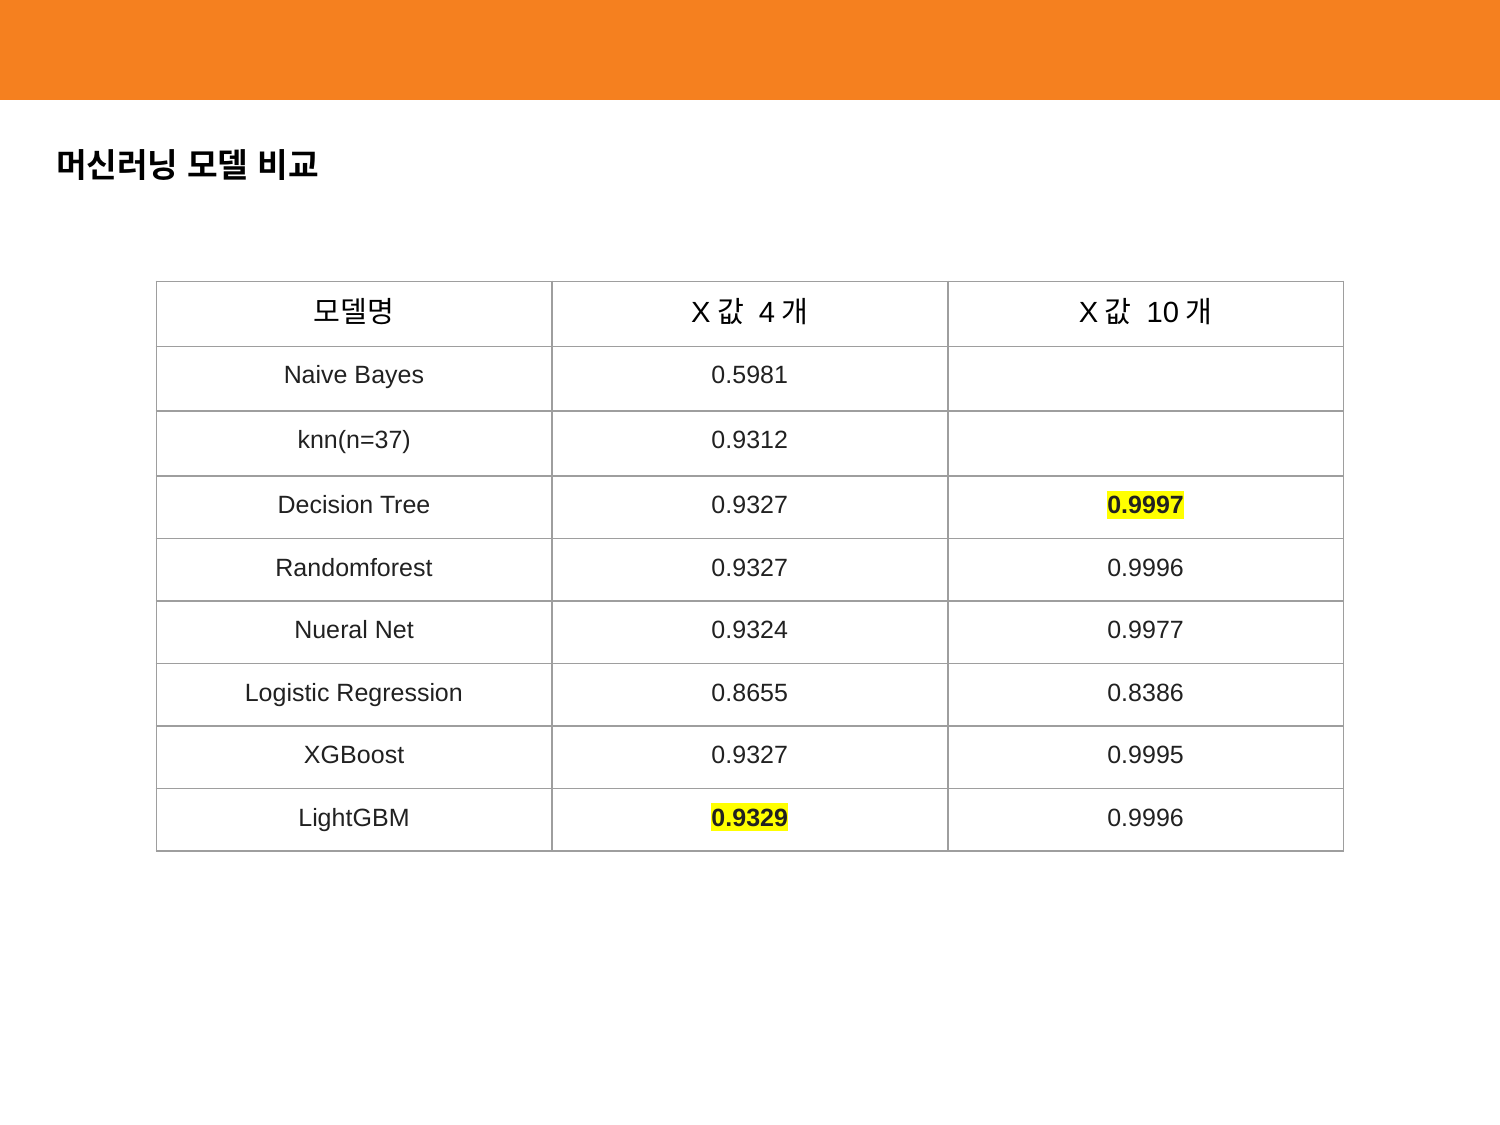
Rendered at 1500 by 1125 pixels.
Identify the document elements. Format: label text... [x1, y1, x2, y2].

table_cell 0.9996 [949, 789, 1343, 850]
table_cell [949, 412, 1343, 475]
table_cell 0.9977 [949, 602, 1343, 663]
table_cell 0.9327 [553, 477, 947, 538]
table_cell LightGBM [157, 789, 551, 850]
table_cell 0.9997 [949, 477, 1343, 538]
text_box 머신러닝 모델 비교 [41, 137, 1500, 193]
table_cell 0.9327 [553, 539, 947, 600]
table_cell 0.8386 [949, 664, 1343, 725]
table_cell Naive Bayes [157, 347, 551, 410]
table_cell Nueral Net [157, 602, 551, 663]
table_cell 0.9329 [553, 789, 947, 850]
table_cell knn(n=37) [157, 412, 551, 475]
table_cell Logistic Regression [157, 664, 551, 725]
table_cell 0.9995 [949, 727, 1343, 788]
table_cell Decision Tree [157, 477, 551, 538]
text_box [0, 101, 1500, 1125]
table_header 모델명 [157, 282, 551, 346]
table_cell 0.9324 [553, 602, 947, 663]
table_cell 0.5981 [553, 347, 947, 410]
table_cell 0.9312 [553, 412, 947, 475]
table_cell Randomforest [157, 539, 551, 600]
table_cell 0.9327 [553, 727, 947, 788]
table_cell 0.8655 [553, 664, 947, 725]
table_cell 0.9996 [949, 539, 1343, 600]
table_header X값 10개 [949, 282, 1343, 346]
table_cell [949, 347, 1343, 410]
table_header X값 4개 [553, 282, 947, 346]
table_cell XGBoost [157, 727, 551, 788]
